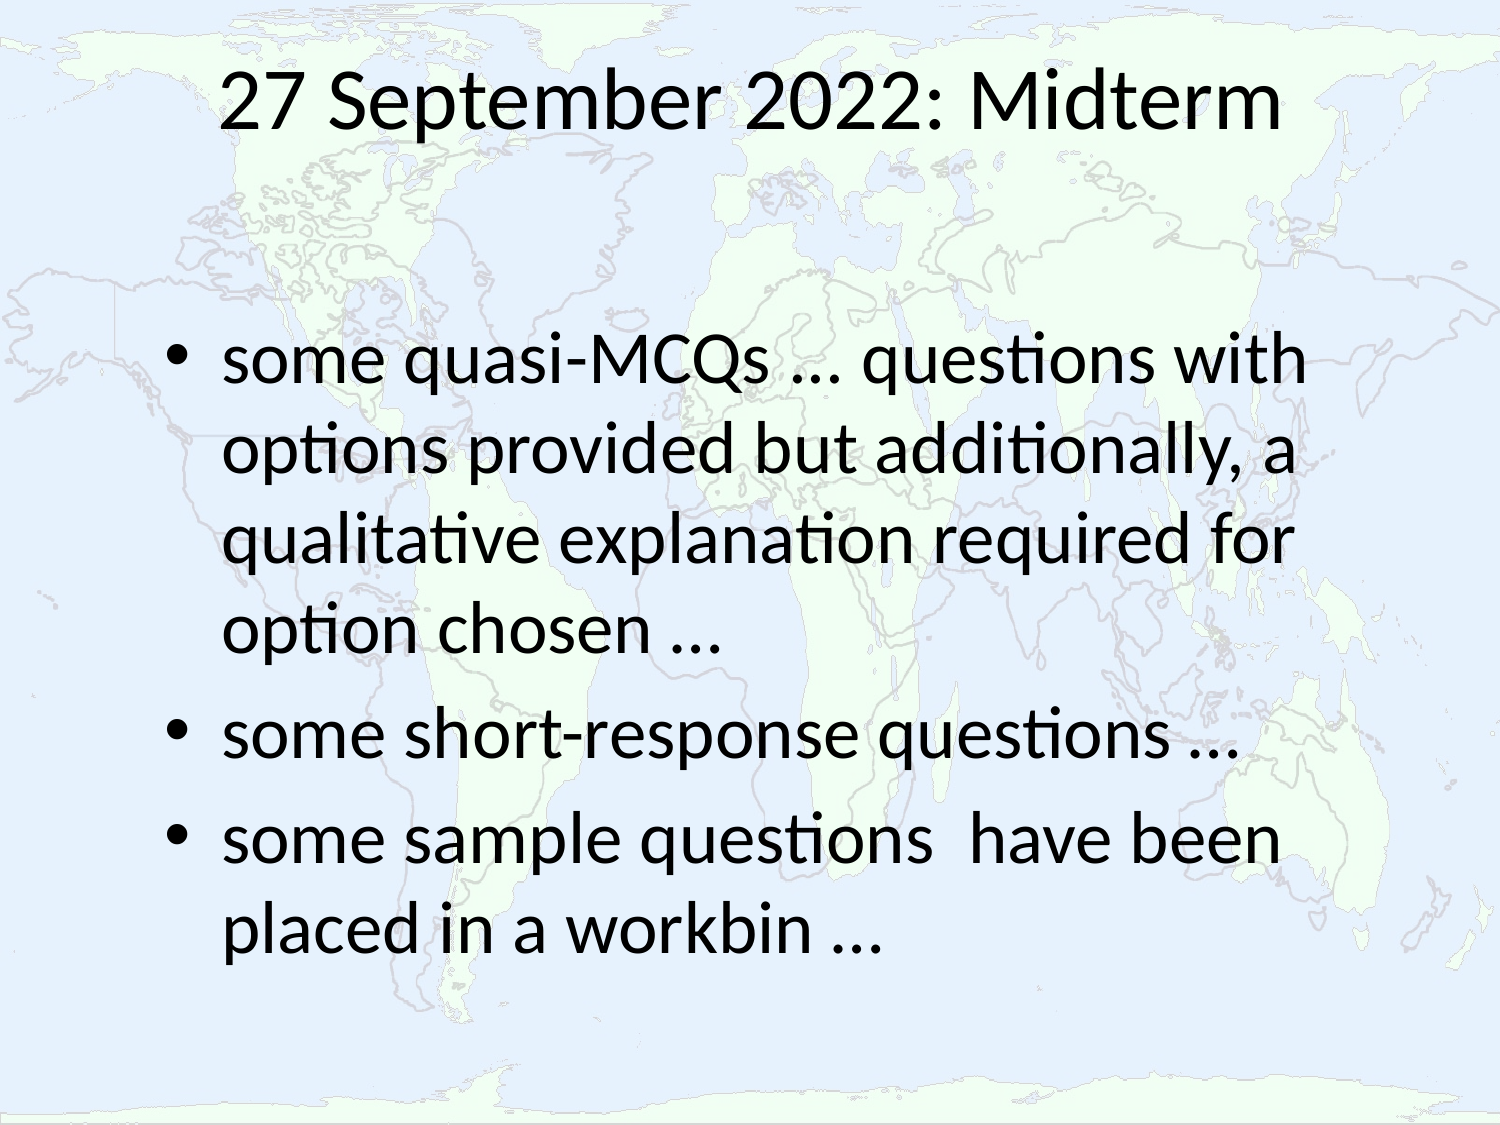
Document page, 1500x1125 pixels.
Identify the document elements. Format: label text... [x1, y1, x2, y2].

list some quasi-MCQs ... questions with options provided but additionally, a qualitative explanation required for option chosen … some short-response questions … some sample questions have been placed in a workbin … [149, 196, 1351, 1059]
title 27 September 2022: Midterm [76, 0, 1427, 188]
